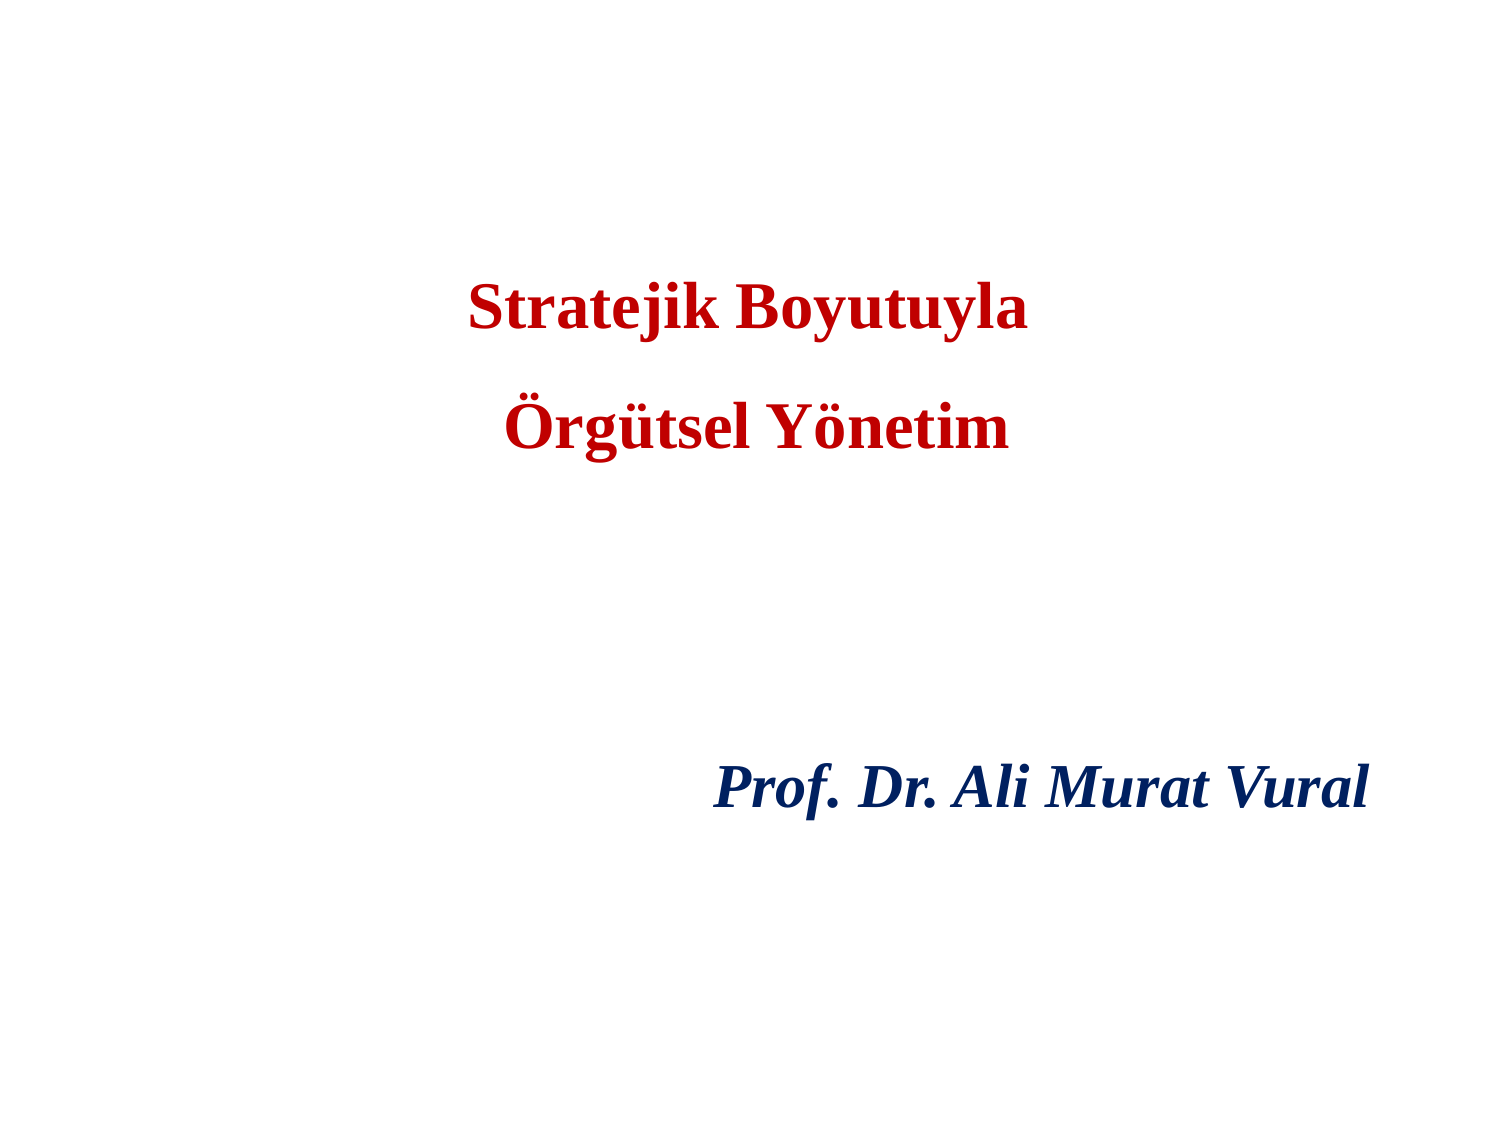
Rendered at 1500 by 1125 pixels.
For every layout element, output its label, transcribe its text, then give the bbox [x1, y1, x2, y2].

title Stratejik Boyutuyla Örgütsel Yönetim Prof. Dr. Ali Murat Vural [65, 206, 1449, 840]
